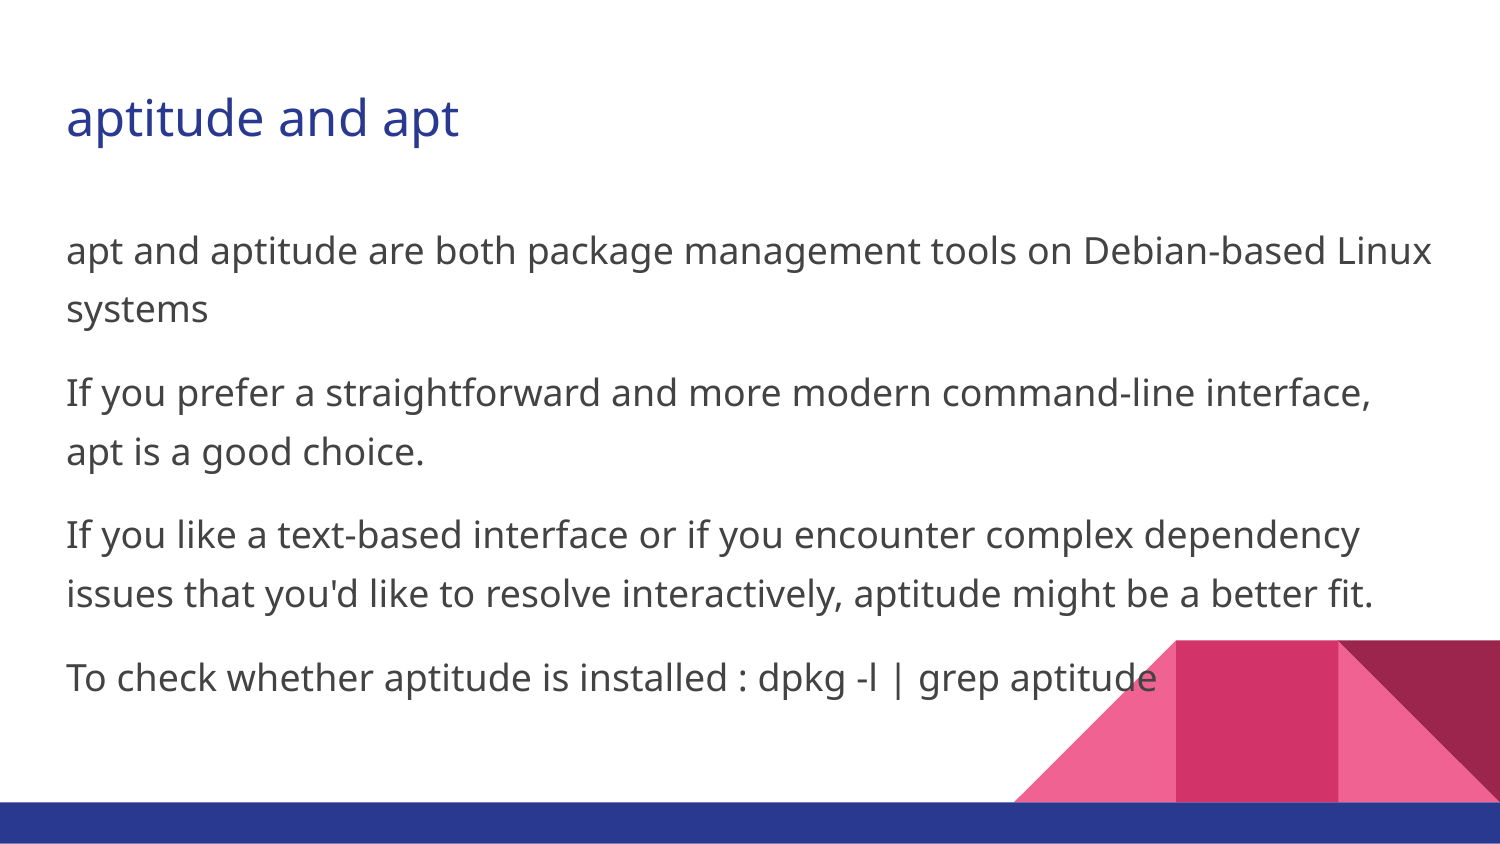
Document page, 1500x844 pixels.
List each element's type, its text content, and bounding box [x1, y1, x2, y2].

list apt and aptitude are both package management tools on Debian-based Linux systems If you prefer a straightforward and more modern command-line interface, apt is a good choice. If you like a text-based interface or if you encounter complex dependency issues that you'd like to resolve interactively, aptitude might be a better fit. To check whether aptitude is installed : dpkg -l | grep aptitude [51, 201, 1449, 750]
title aptitude and apt [51, 67, 1449, 167]
